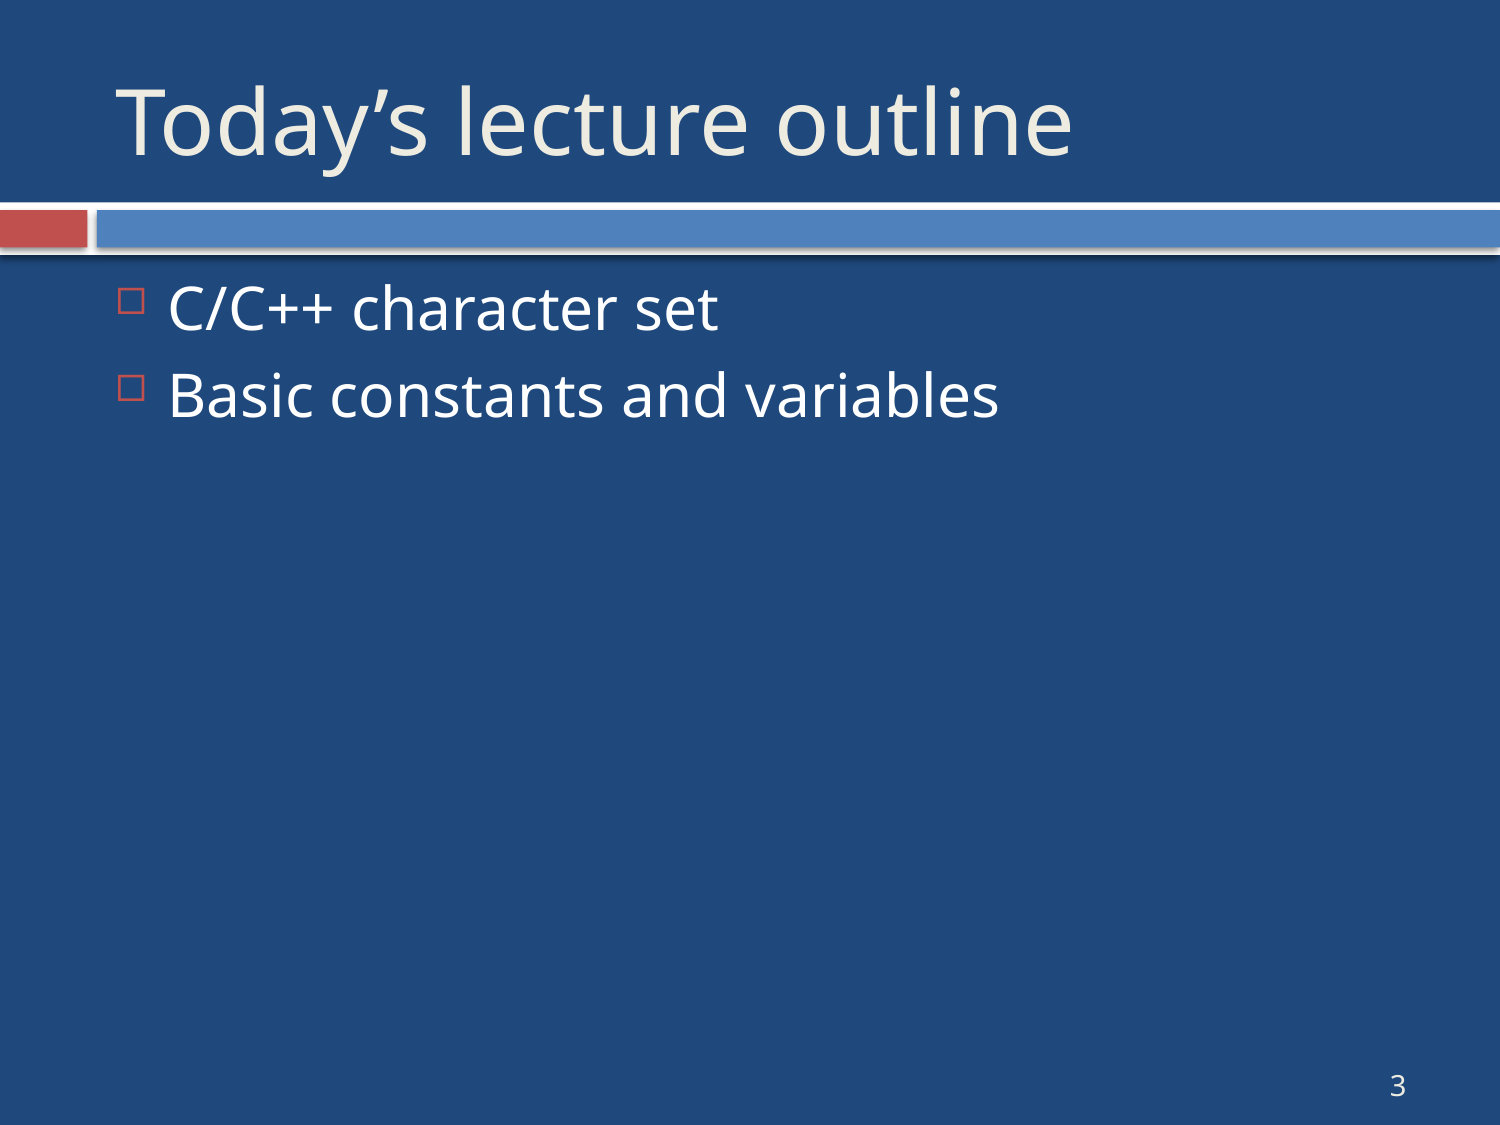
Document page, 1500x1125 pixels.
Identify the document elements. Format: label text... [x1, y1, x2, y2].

title Today’s lecture outline [100, 37, 1438, 200]
list C/C++ character set Basic constants and variables [100, 262, 1438, 1000]
